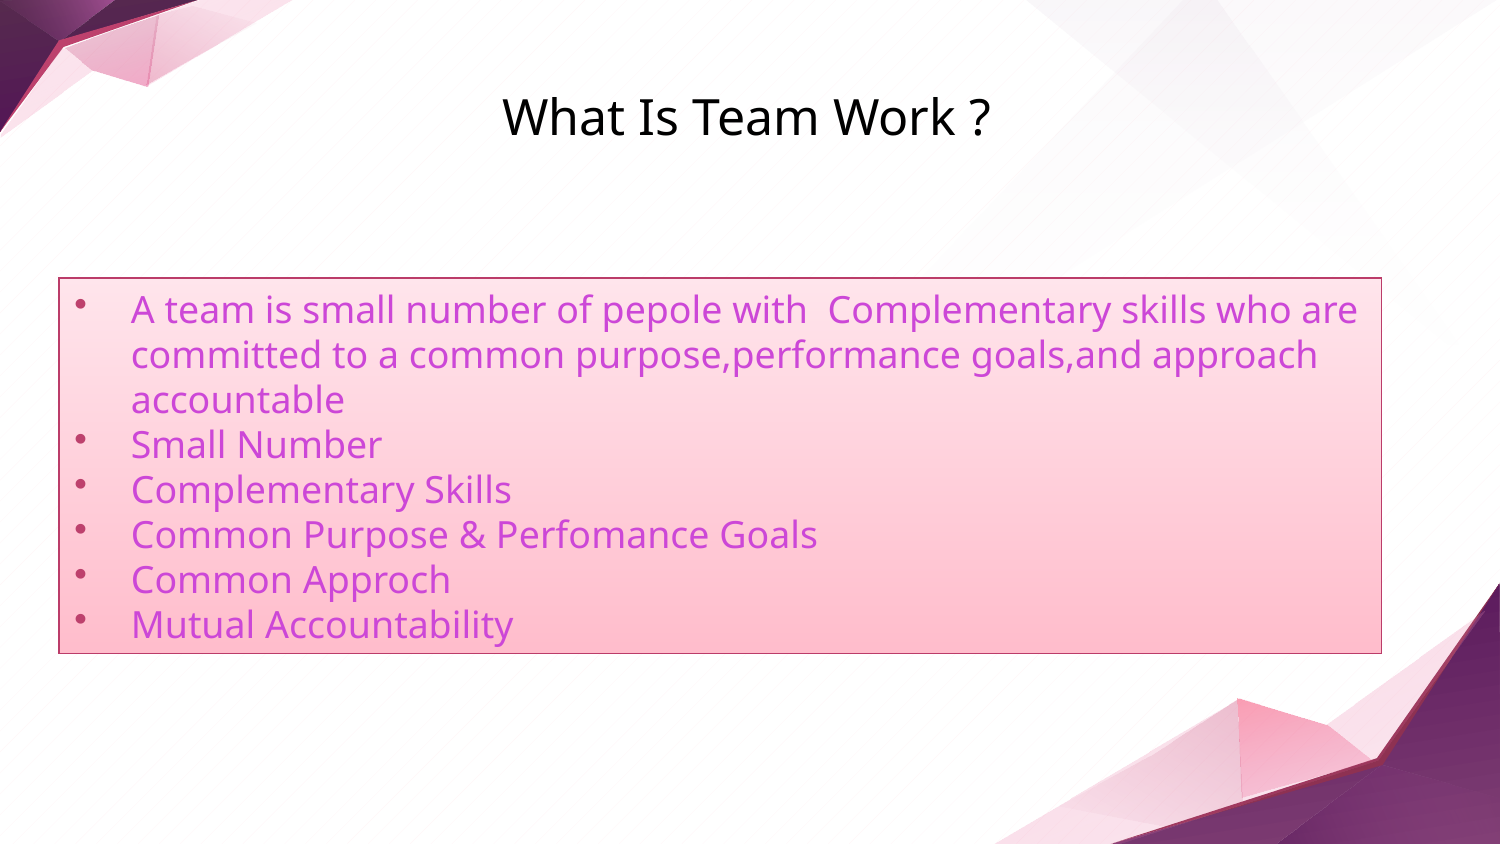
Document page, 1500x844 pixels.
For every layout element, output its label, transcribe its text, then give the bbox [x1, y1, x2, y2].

text_box A team is small number of pepole with Complementary skills who are committed to a common purpose,performance goals,and approach accountable Small Number Complementary Skills Common Purpose & Perfomance Goals Common Approch Mutual Accountability [58, 278, 1382, 654]
